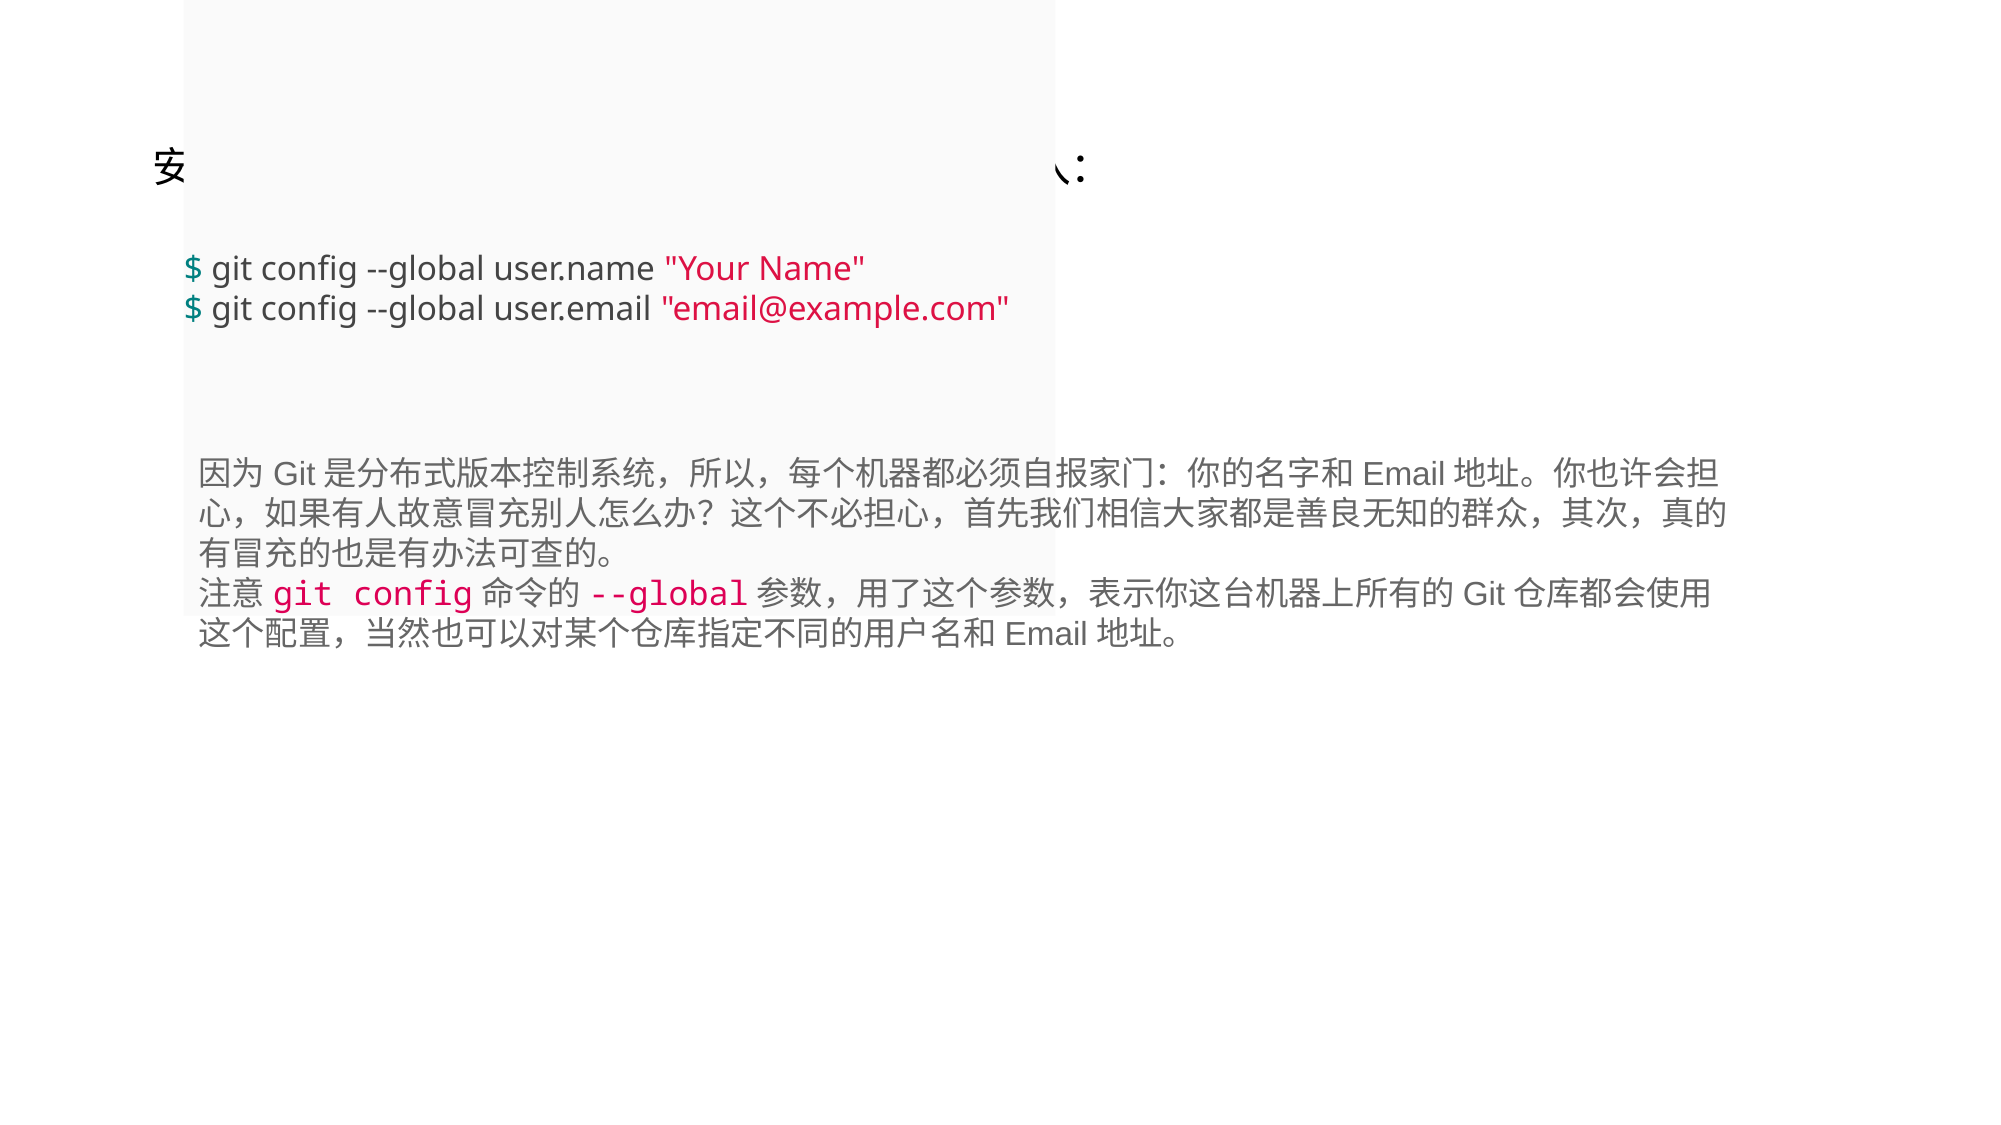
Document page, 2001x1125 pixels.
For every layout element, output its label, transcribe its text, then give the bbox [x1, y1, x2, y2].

text_box 因为Git是分布式版本控制系统，所以，每个机器都必须自报家门：你的名字和Email地址。你也许会担心，如果有人故意冒充别人怎么办？这个不必担心，首先我们相信大家都是善良无知的群众，其次，真的有冒充的也是有办法可查的。 注意git config命令的--global参数，用了这个参数，表示你这台机器上所有的Git仓库都会使用这个配置，当然也可以对某个仓库指定不同的用户名和Email地址。 [183, 444, 1759, 660]
list $ git config --global user.name "Your Name" $ git config --global user.email "email@example.com" [183, 0, 1056, 444]
title 安装完成后，还需要最后一步设置，在命令行输入： [137, 59, 183, 278]
title 安装完成后，还需要最后一步设置，在命令行输入： [1056, 59, 1863, 278]
